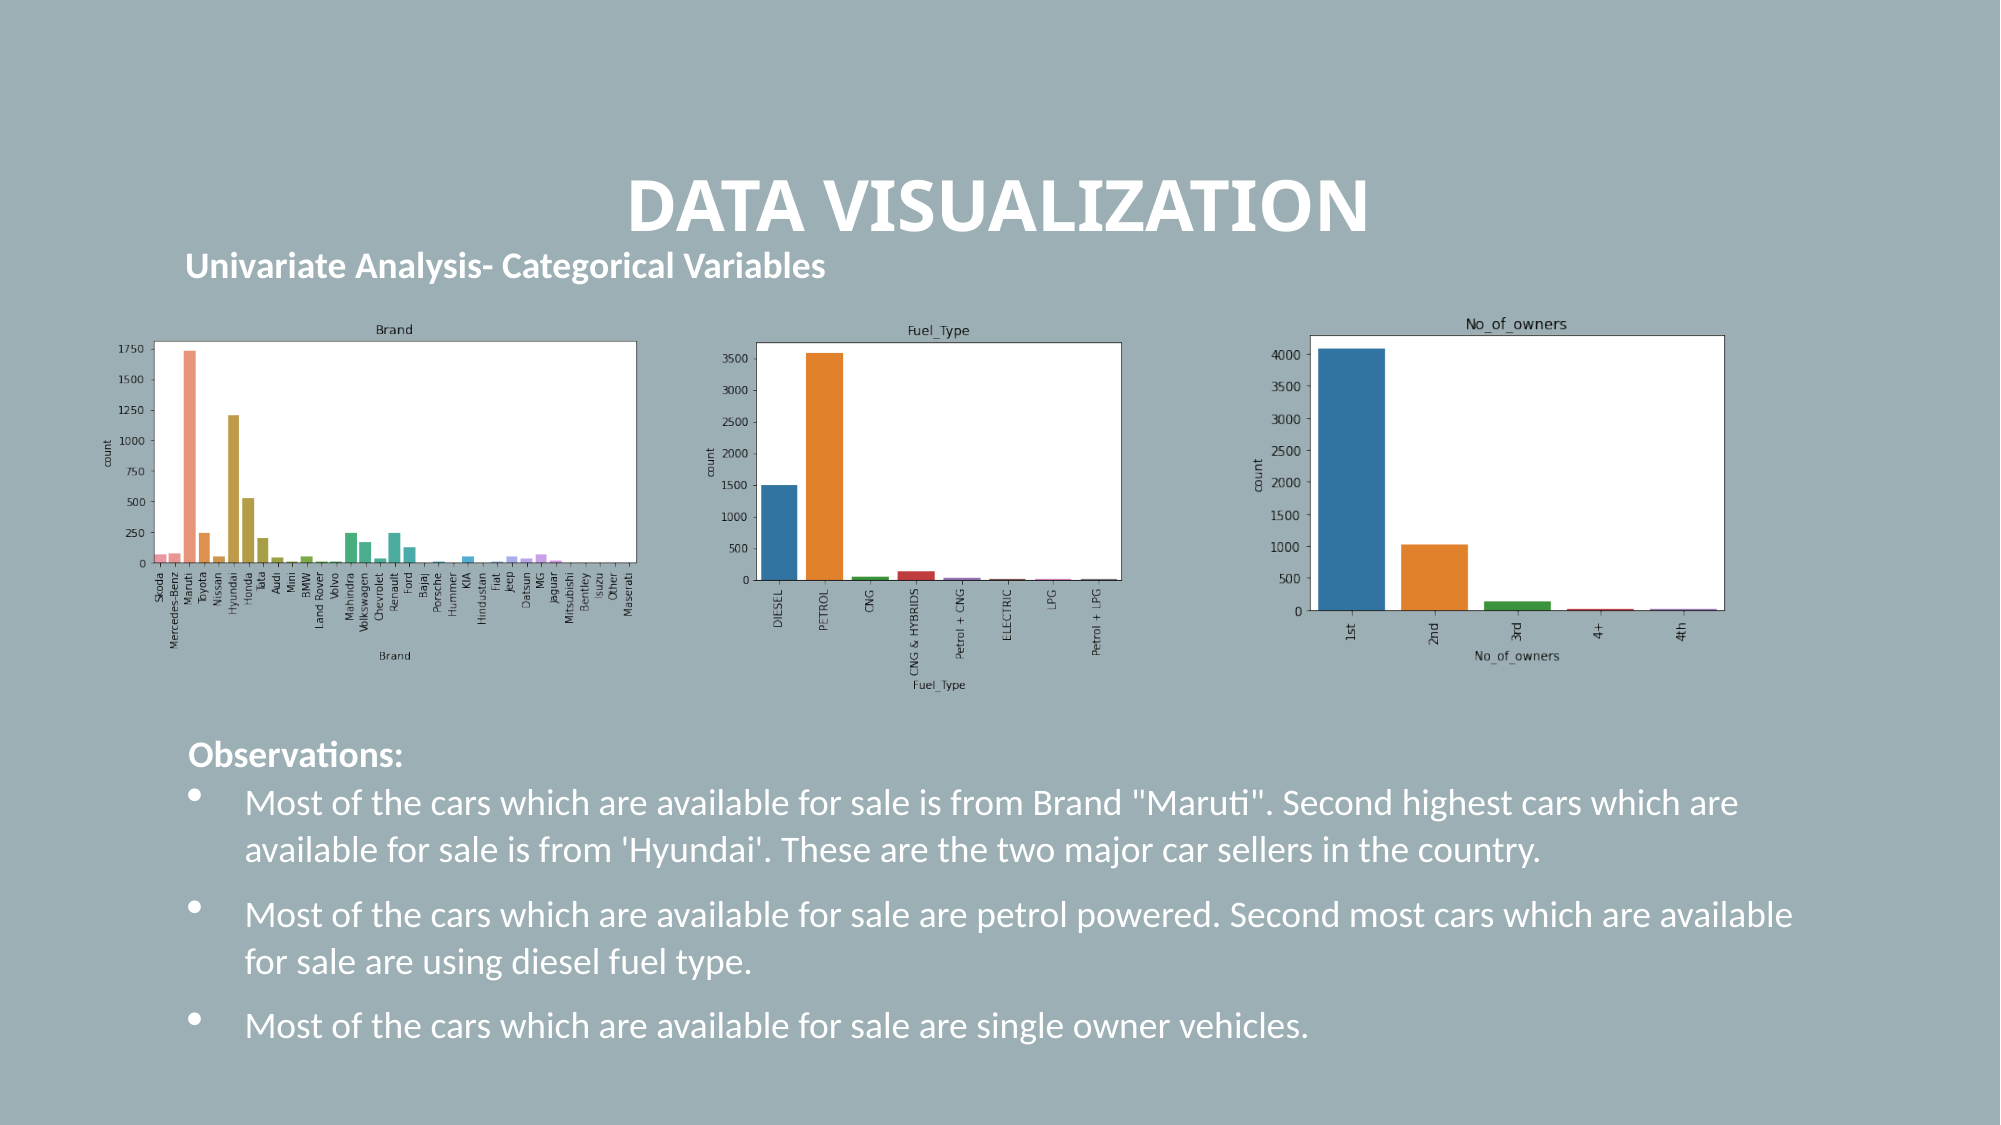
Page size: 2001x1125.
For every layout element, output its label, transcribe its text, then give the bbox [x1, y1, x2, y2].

picture [95, 317, 644, 669]
picture [1244, 307, 1733, 671]
text_box Observations: Most of the cars which are available for sale is from Brand "Maruti". Second highest cars which are available for sale is from 'Hyundai'. These are the two major car sellers in the country. Most of the cars which are available for sale are petrol powered. Second most cars which are available for sale are using diesel fuel type. Most of the cars which are available for sale are single owner vehicles. [173, 719, 1849, 1054]
picture [698, 317, 1129, 699]
text_box Data Visualization [149, 99, 1849, 318]
text_box Univariate Analysis- Categorical Variables [151, 233, 861, 308]
